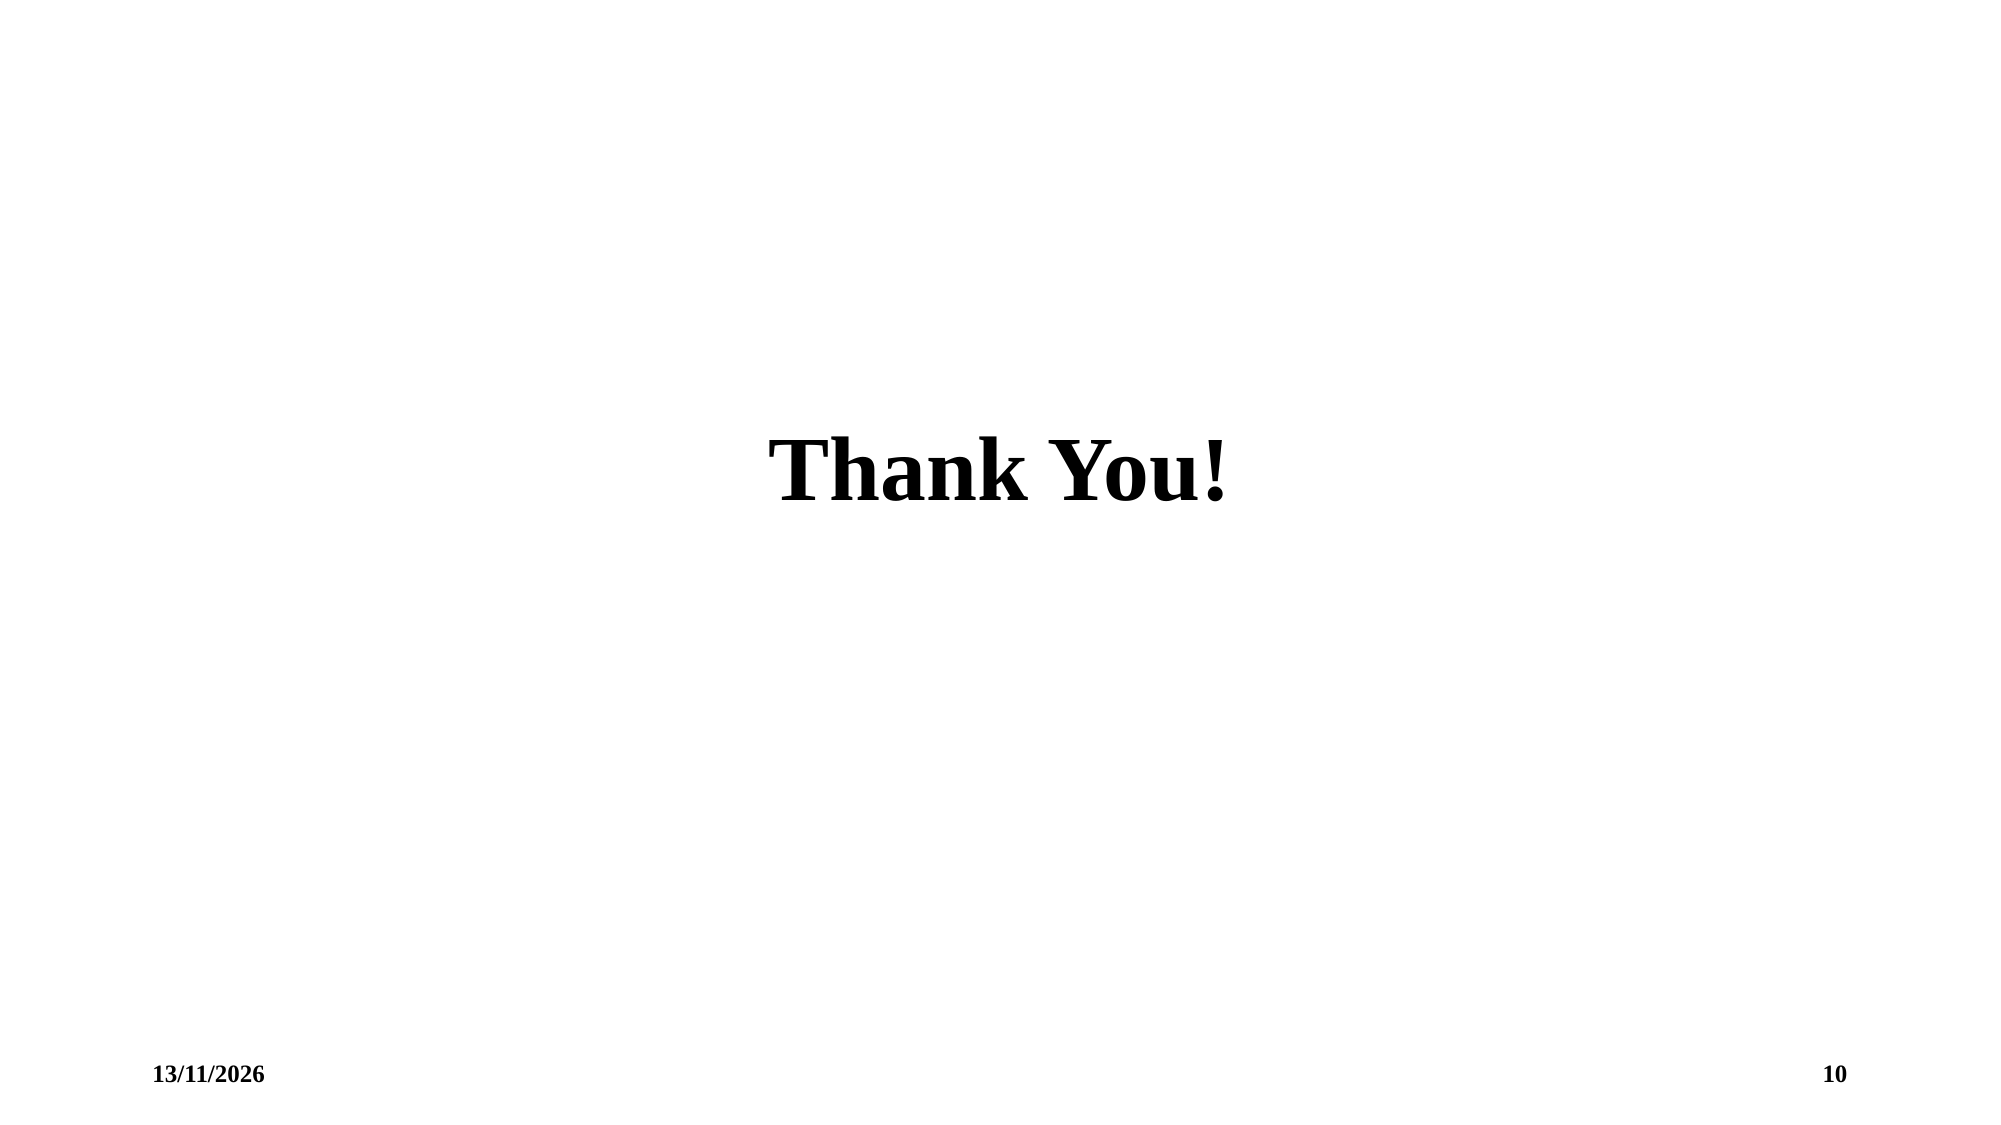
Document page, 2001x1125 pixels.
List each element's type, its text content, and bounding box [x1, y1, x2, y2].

text_box Thank You! [753, 400, 1247, 526]
slide_number 10 [1412, 1042, 1863, 1103]
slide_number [137, 1042, 588, 1103]
